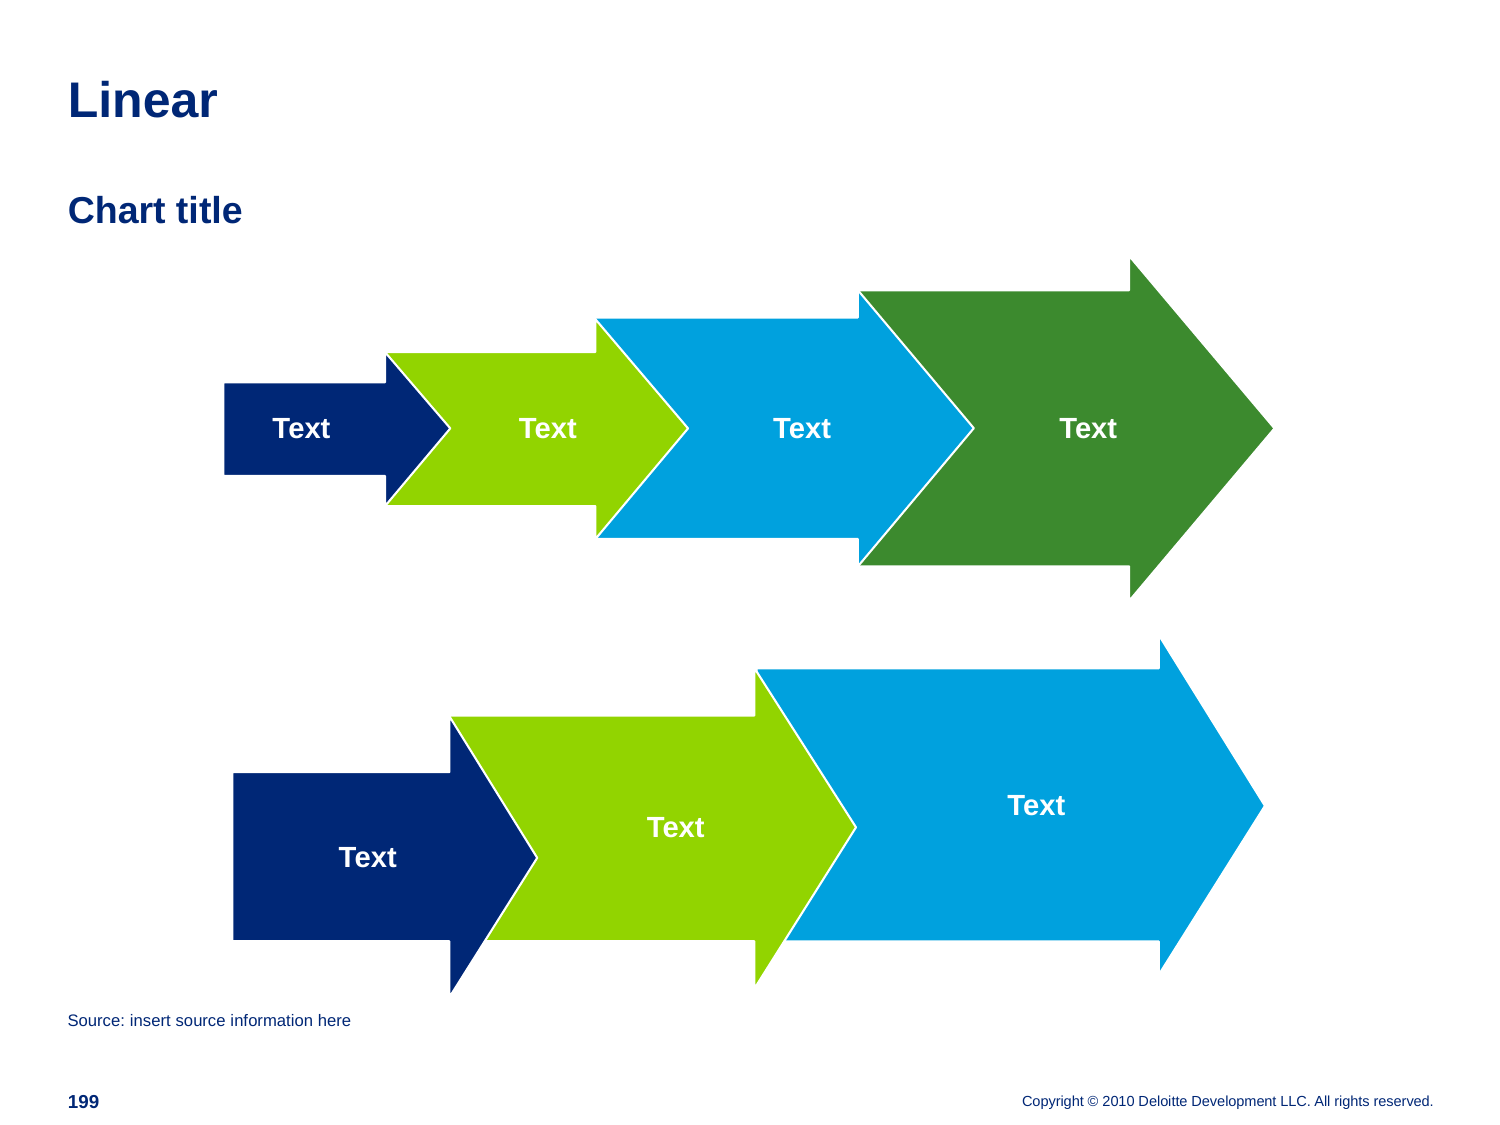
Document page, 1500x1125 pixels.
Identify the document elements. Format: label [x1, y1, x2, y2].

text_box [67, 185, 389, 231]
text_box [67, 1009, 723, 1031]
title [67, 73, 1435, 128]
text_box [231, 634, 1266, 999]
text_box [222, 255, 1275, 602]
